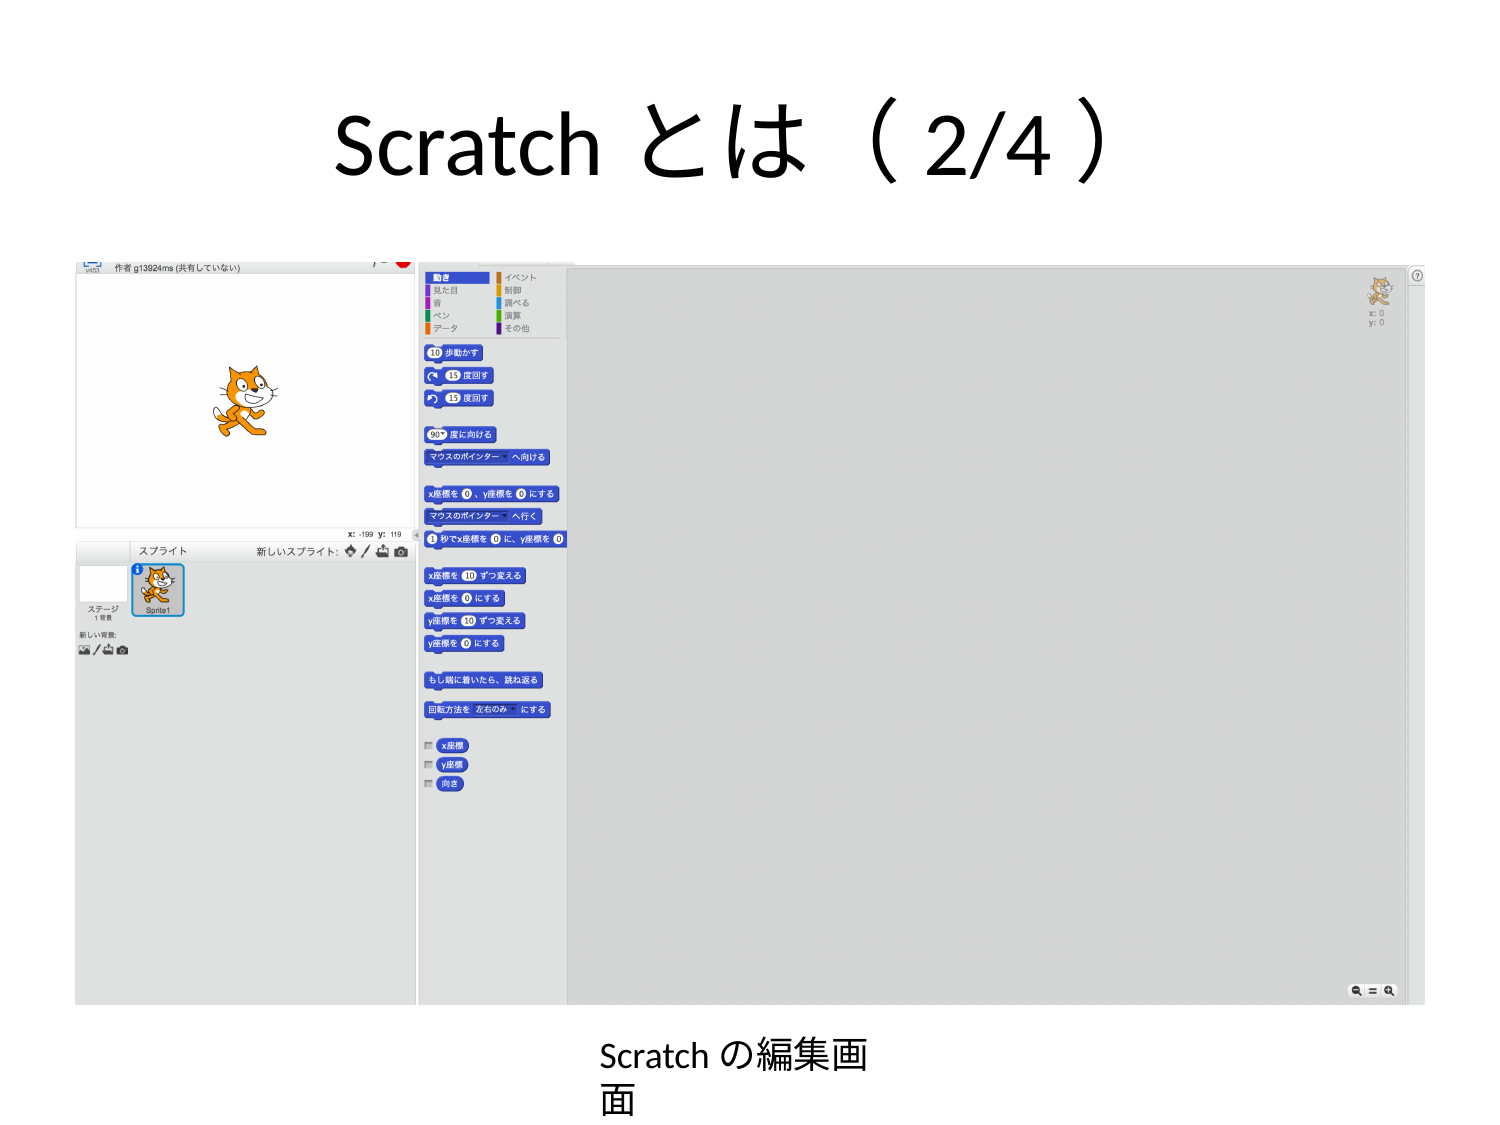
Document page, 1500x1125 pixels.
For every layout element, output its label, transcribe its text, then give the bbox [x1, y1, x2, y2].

title Scratchとは（2/4） [75, 45, 1425, 233]
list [74, 262, 1426, 1006]
text_box Scratchの編集画面 [584, 1023, 916, 1125]
